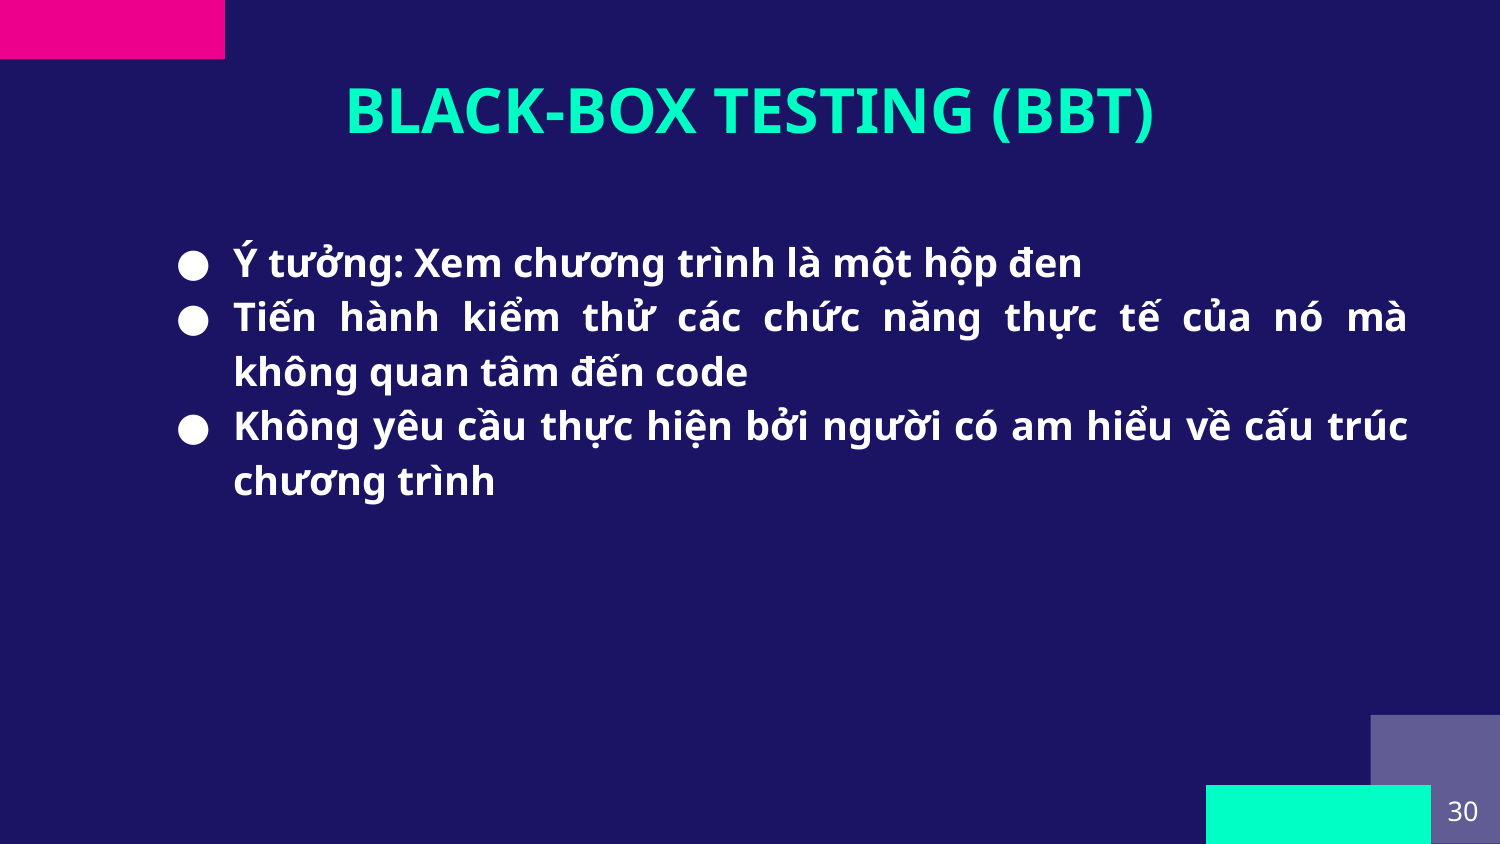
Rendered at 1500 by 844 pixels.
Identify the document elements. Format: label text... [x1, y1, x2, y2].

title Ý tưởng: Xem chương trình là một hộp đen Tiến hành kiểm thử các chức năng thực tế của nó mà không quan tâm đến code Không yêu cầu thực hiện bởi người có am hiểu về cấu trúc chương trình [143, 215, 1425, 669]
title BLACK-BOX TESTING (BBT) [209, 56, 1291, 166]
slide_number ‹#› [1403, 779, 1494, 844]
